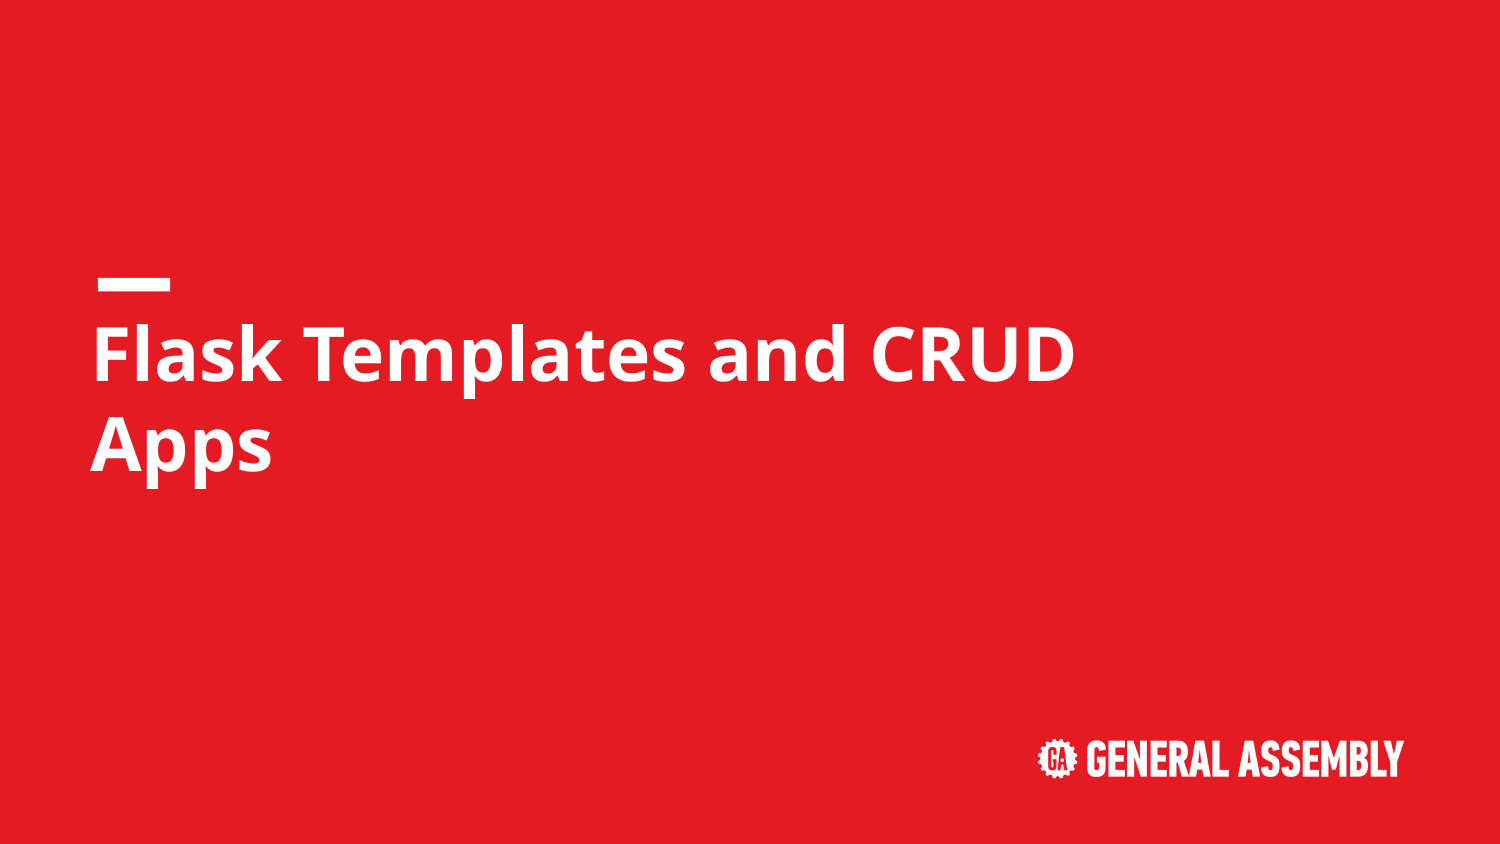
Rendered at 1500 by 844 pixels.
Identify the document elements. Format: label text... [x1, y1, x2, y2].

title Flask Templates and CRUD Apps [75, 291, 1271, 553]
picture [1018, 720, 1424, 797]
